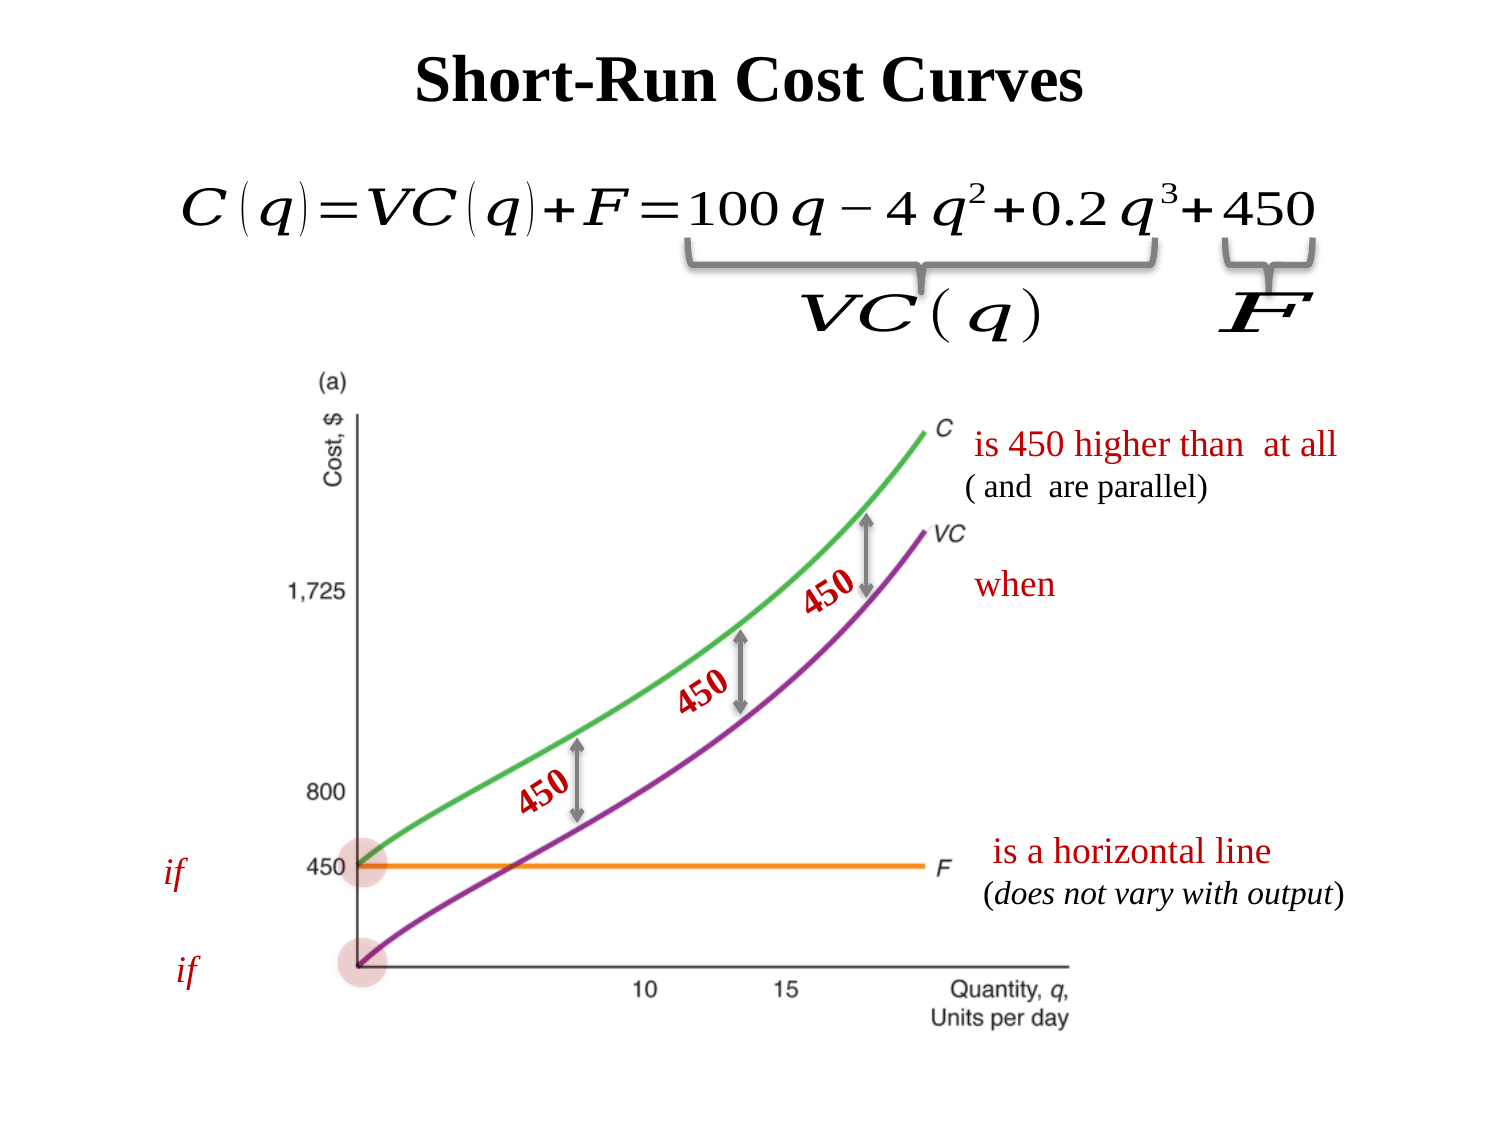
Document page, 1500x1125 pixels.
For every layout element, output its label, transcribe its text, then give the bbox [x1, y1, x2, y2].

picture [262, 362, 1106, 1038]
title Short-Run Cost Curves [49, 0, 1451, 151]
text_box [774, 512, 877, 622]
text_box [1212, 237, 1324, 346]
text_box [648, 628, 751, 721]
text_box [489, 737, 592, 824]
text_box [687, 237, 1156, 346]
